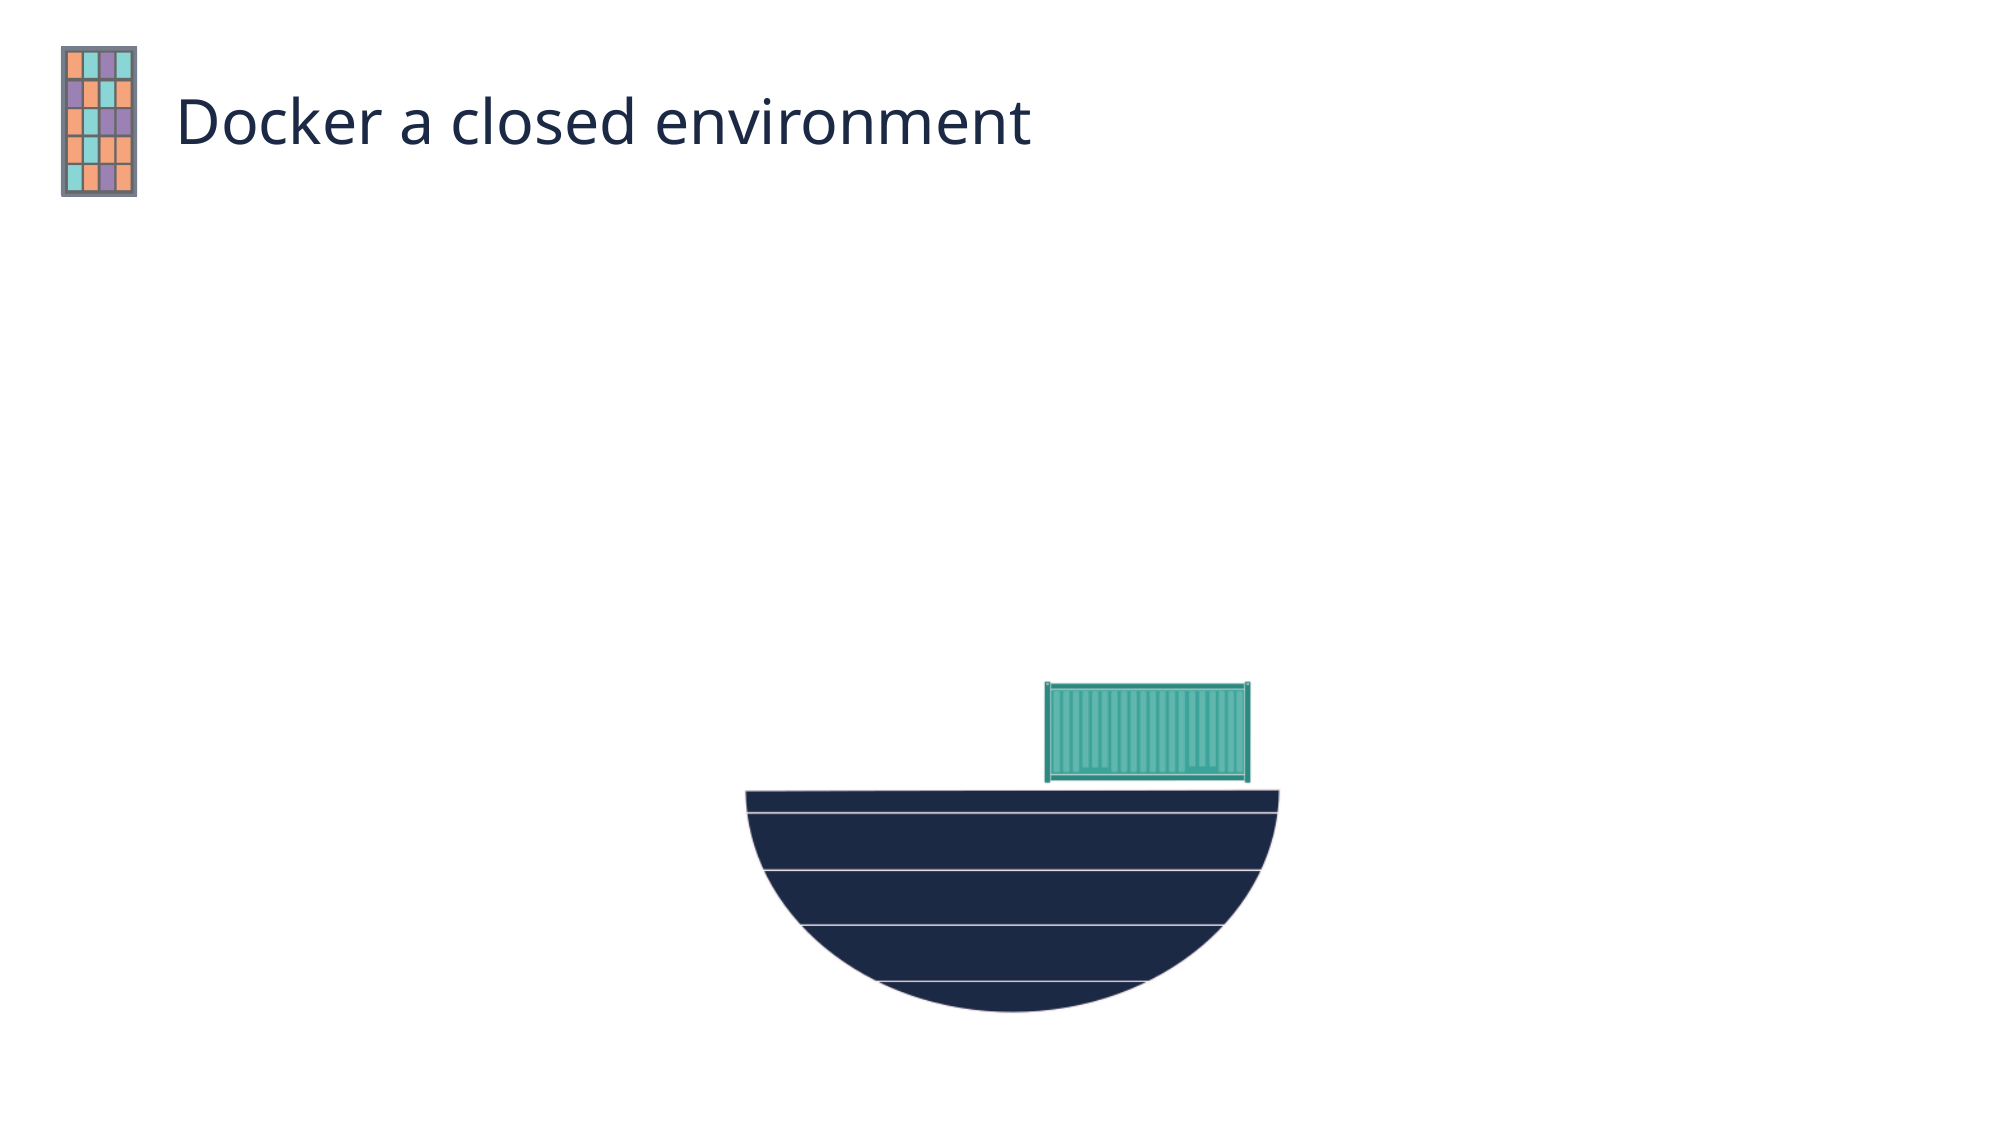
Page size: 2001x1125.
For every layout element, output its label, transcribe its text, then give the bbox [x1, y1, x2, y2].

title Docker a closed environment [160, 59, 1964, 190]
text_box [60, 46, 138, 197]
picture [744, 680, 1281, 1014]
